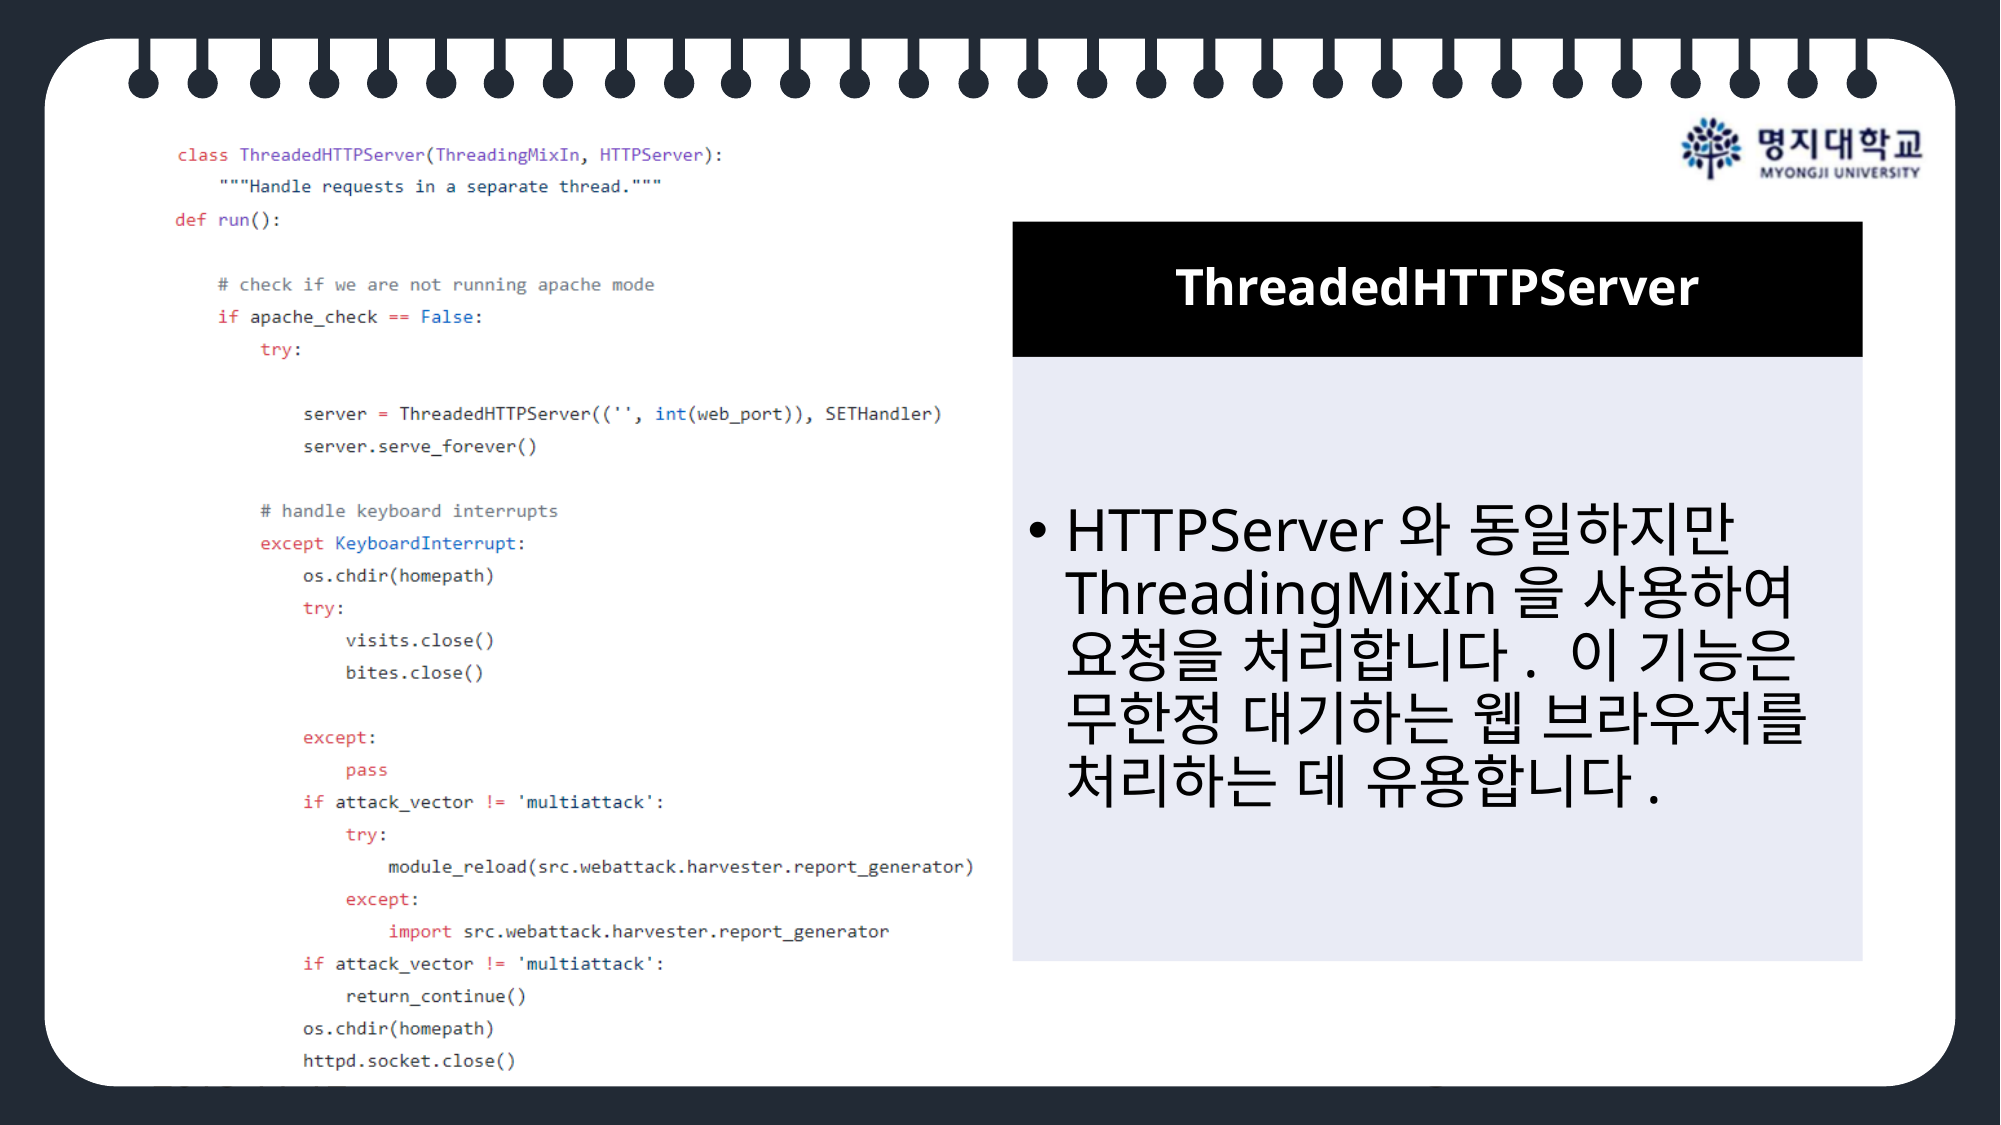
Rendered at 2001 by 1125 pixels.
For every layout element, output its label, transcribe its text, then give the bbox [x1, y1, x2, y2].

list ThreadedHTTPServer [1012, 221, 1863, 356]
list HTTPServer와 동일하지만 ThreadingMixIn을 사용하여 요청을 처리합니다. 이 기능은 무한정 대기하는 웹 브라우저를 처리하는 데 유용합니다. [1012, 356, 1863, 962]
picture [169, 137, 729, 205]
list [170, 204, 982, 1076]
picture [1667, 103, 1949, 196]
